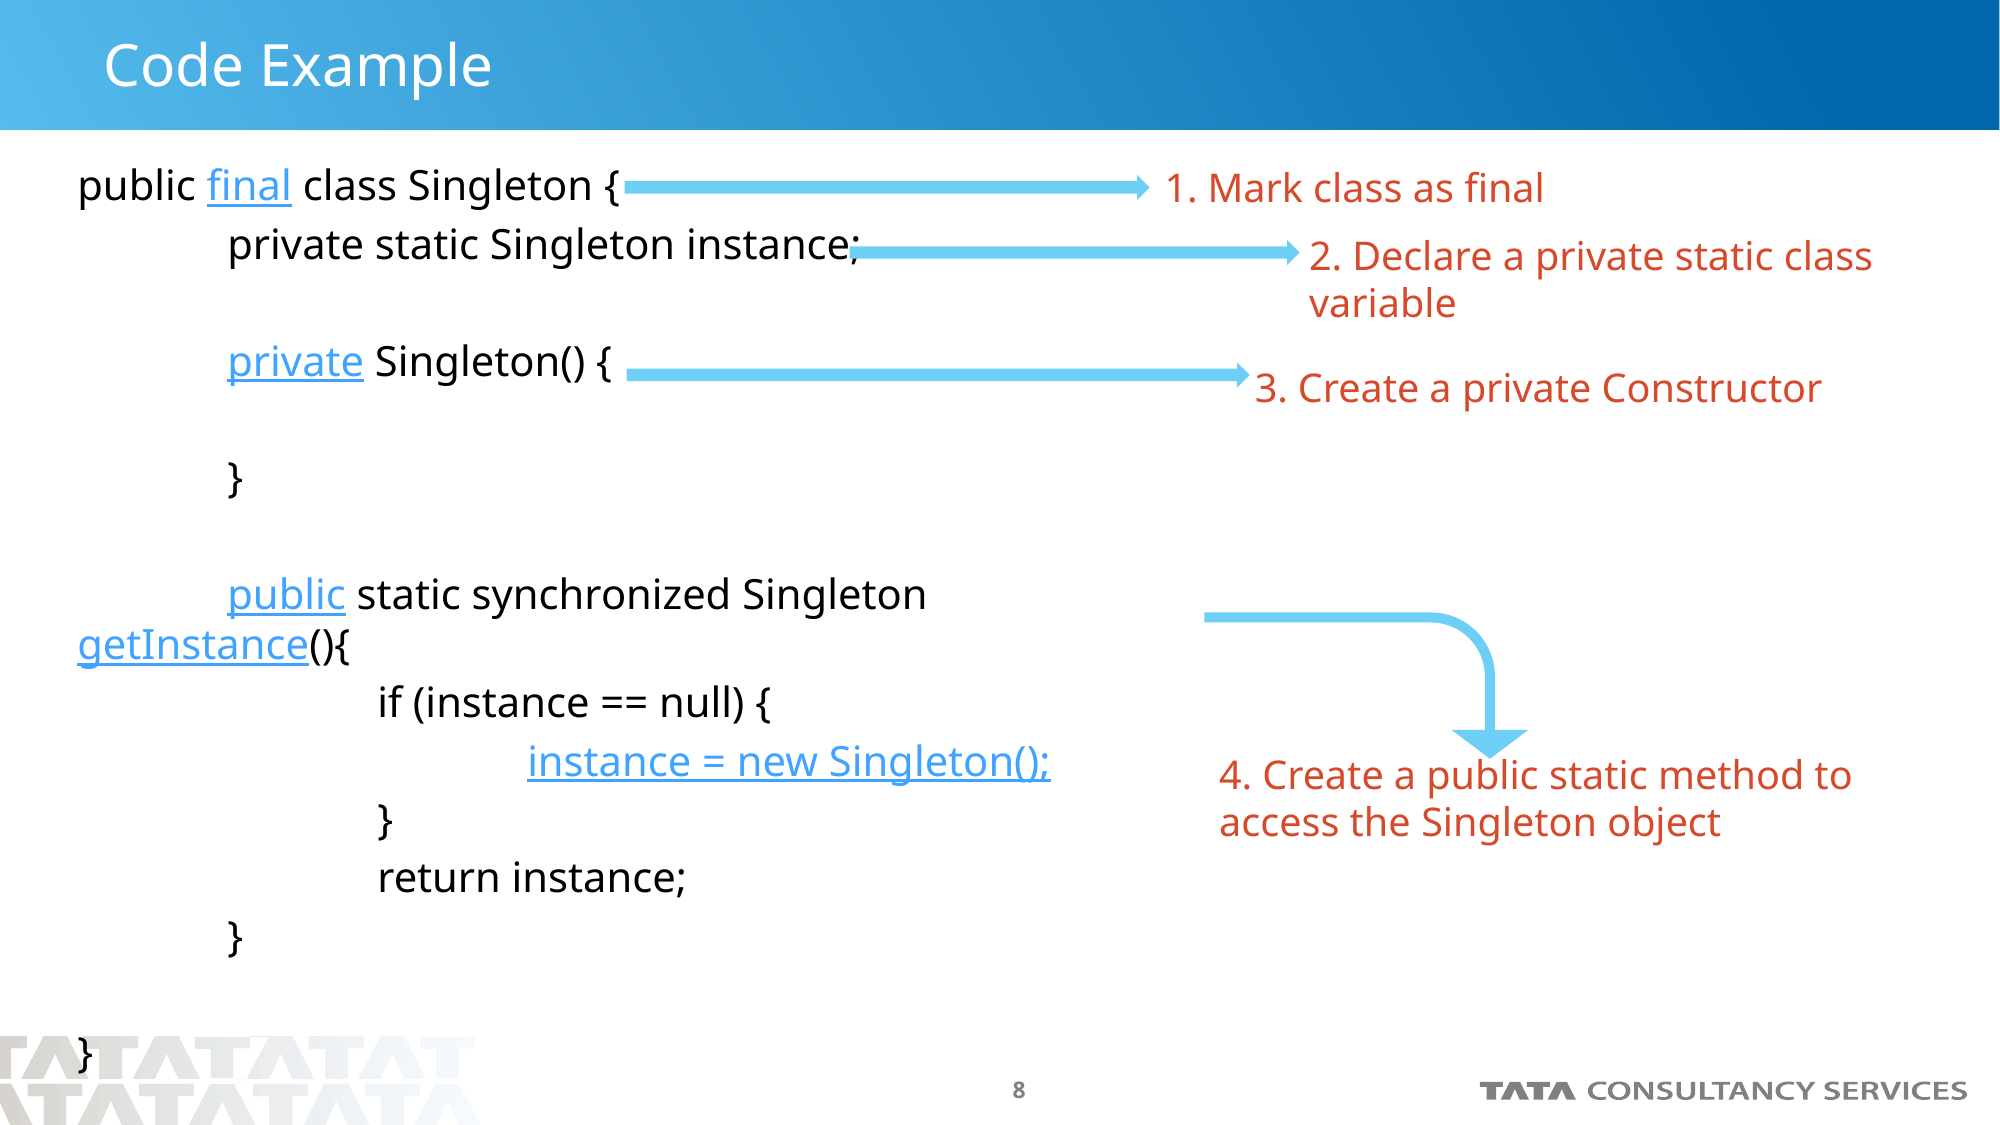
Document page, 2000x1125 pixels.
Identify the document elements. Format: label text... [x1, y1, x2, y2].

title Code Example [88, 9, 1950, 116]
text_box [622, 173, 1149, 202]
text_box 1. Mark class as final [1149, 155, 1625, 219]
text_box 3. Create a private Constructor [1239, 355, 1838, 419]
text_box [847, 238, 1294, 267]
text_box 2. Declare a private static class variable [1294, 223, 1925, 333]
text_box [1202, 610, 1531, 761]
text_box [624, 360, 1239, 390]
list public final class Singleton { private static Singleton instance; private Singleton() { } public static synchronized Singleton getInstance(){ if (instance == null) { instance = new Singleton(); } return instance; } } [62, 151, 1175, 1125]
text_box 4. Create a public static method to access the Singleton object [1204, 742, 1996, 852]
